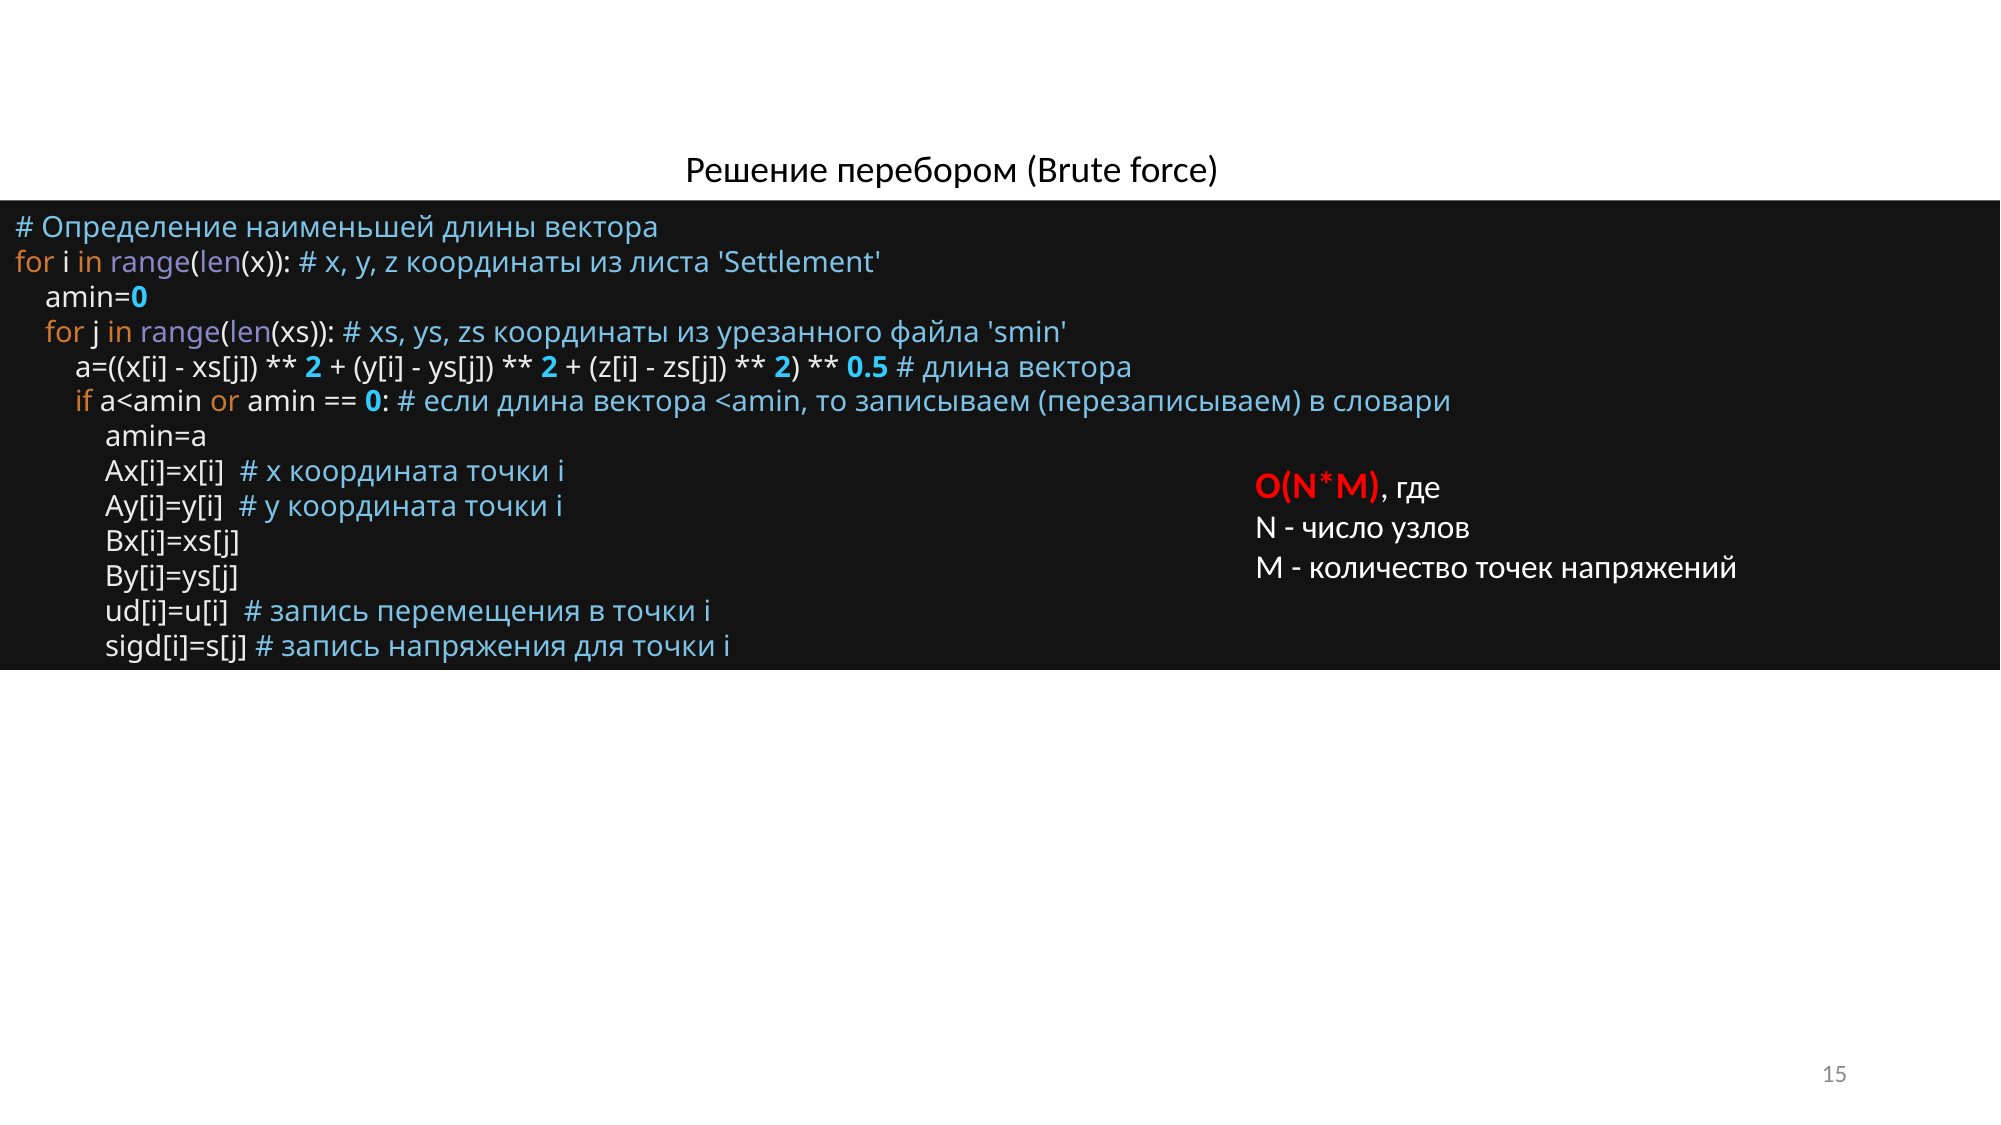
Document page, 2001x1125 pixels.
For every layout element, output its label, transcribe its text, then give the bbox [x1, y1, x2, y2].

text_box # Определение наименьшей длины вектора for i in range(len(x)): # x, y, z координаты из листа 'Settlement' amin=0 for j in range(len(xs)): # xs, ys, zs координаты из урезанного файла 'smin' a=((x[i] - xs[j]) ** 2 + (y[i] - ys[j]) ** 2 + (z[i] - zs[j]) ** 2) ** 0.5 # длина вектора if a<amin or amin == 0: # если длина вектора <amin, то записываем (перезаписываем) в словари amin=a Ax[i]=x[i] # x координата точки i Ay[i]=y[i] # y координата точки i Bx[i]=xs[j] By[i]=ys[j] ud[i]=u[i] # запись перемещения в точки i sigd[i]=s[j] # запись напряжения для точки i [0, 200, 2000, 670]
slide_number 15 [1412, 1042, 1863, 1103]
text_box Решение перебором (Brute force) [670, 137, 1234, 198]
text_box O(N*M), где N - число узлов M - количество точек напряжений [1240, 453, 1753, 593]
